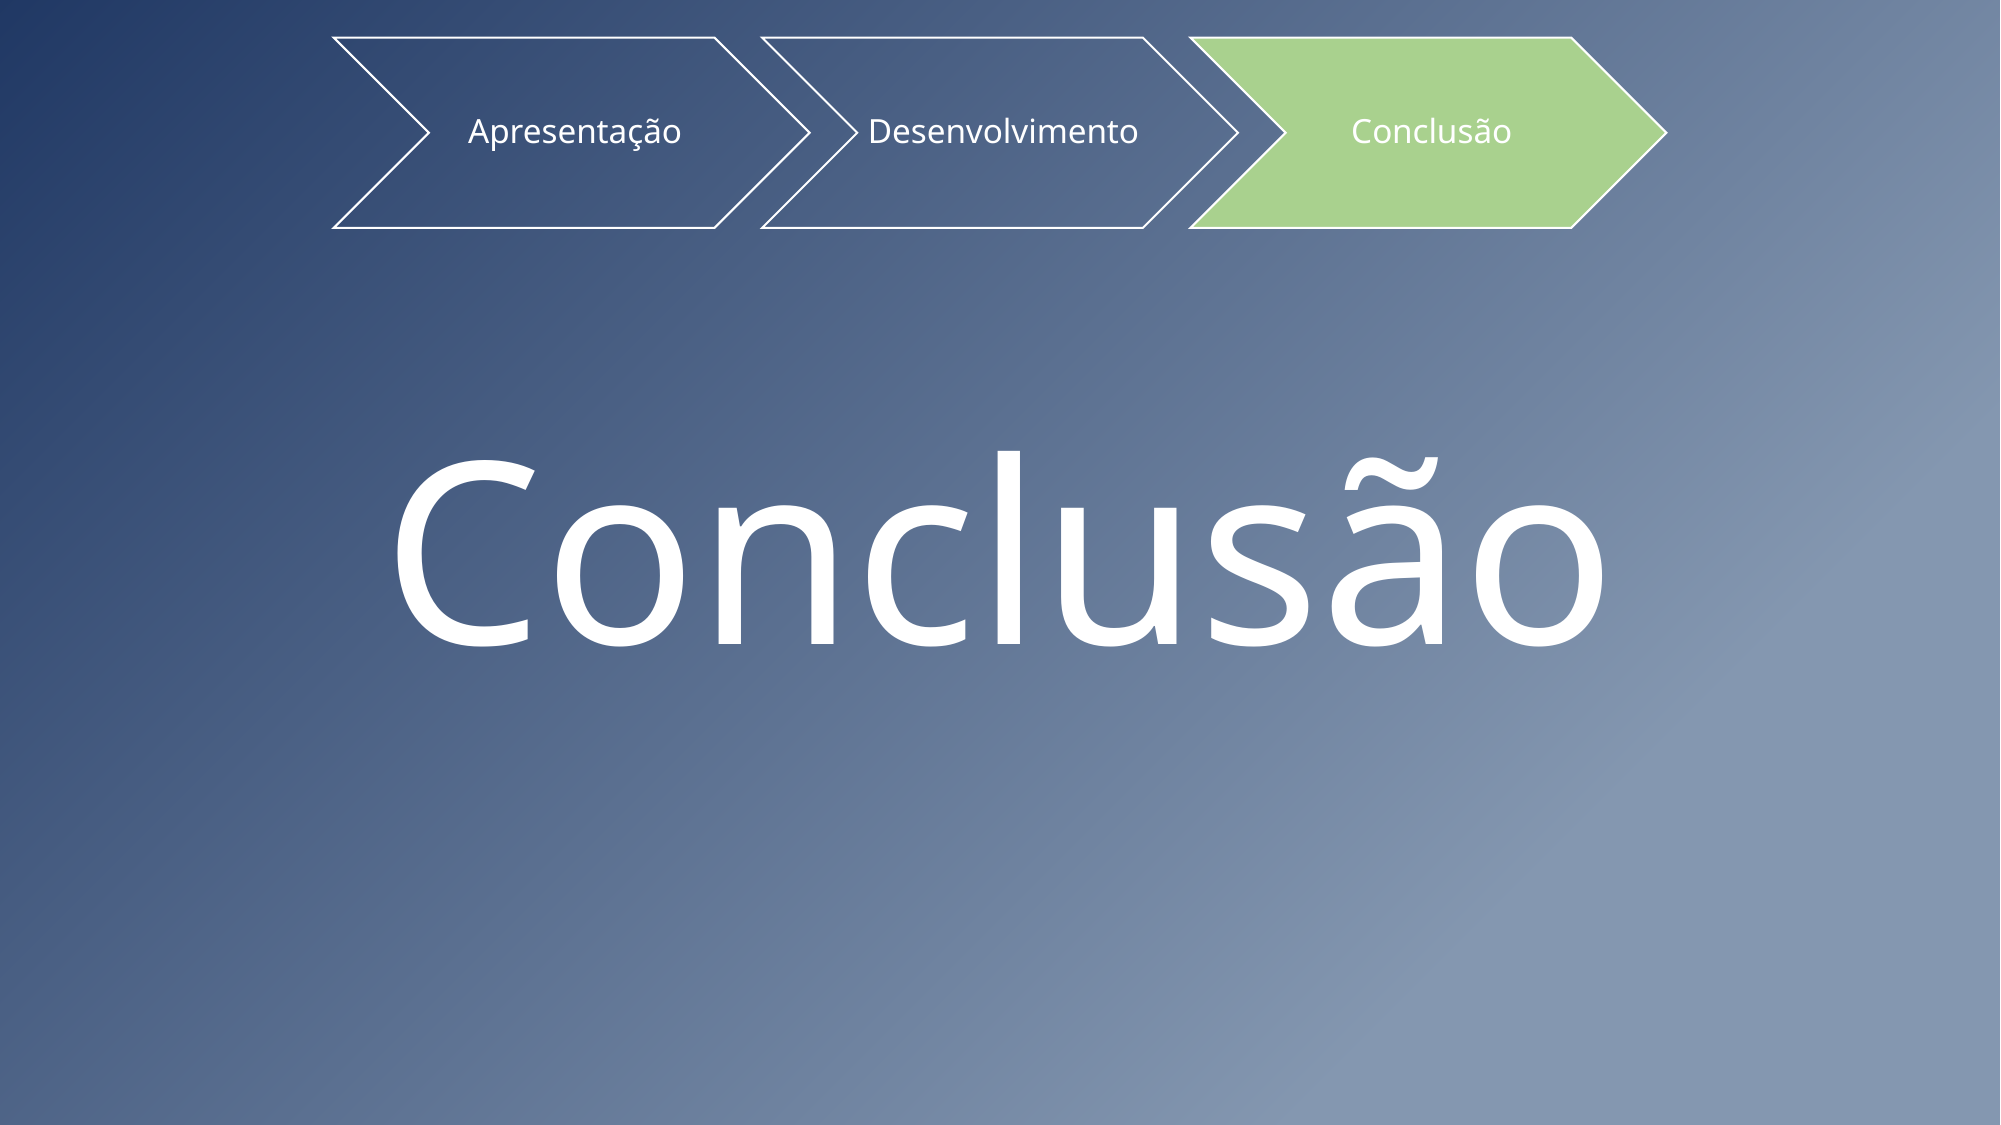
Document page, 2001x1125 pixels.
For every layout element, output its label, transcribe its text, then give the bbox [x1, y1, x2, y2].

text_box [333, 0, 1667, 369]
title Conclusão [137, 68, 1863, 1057]
